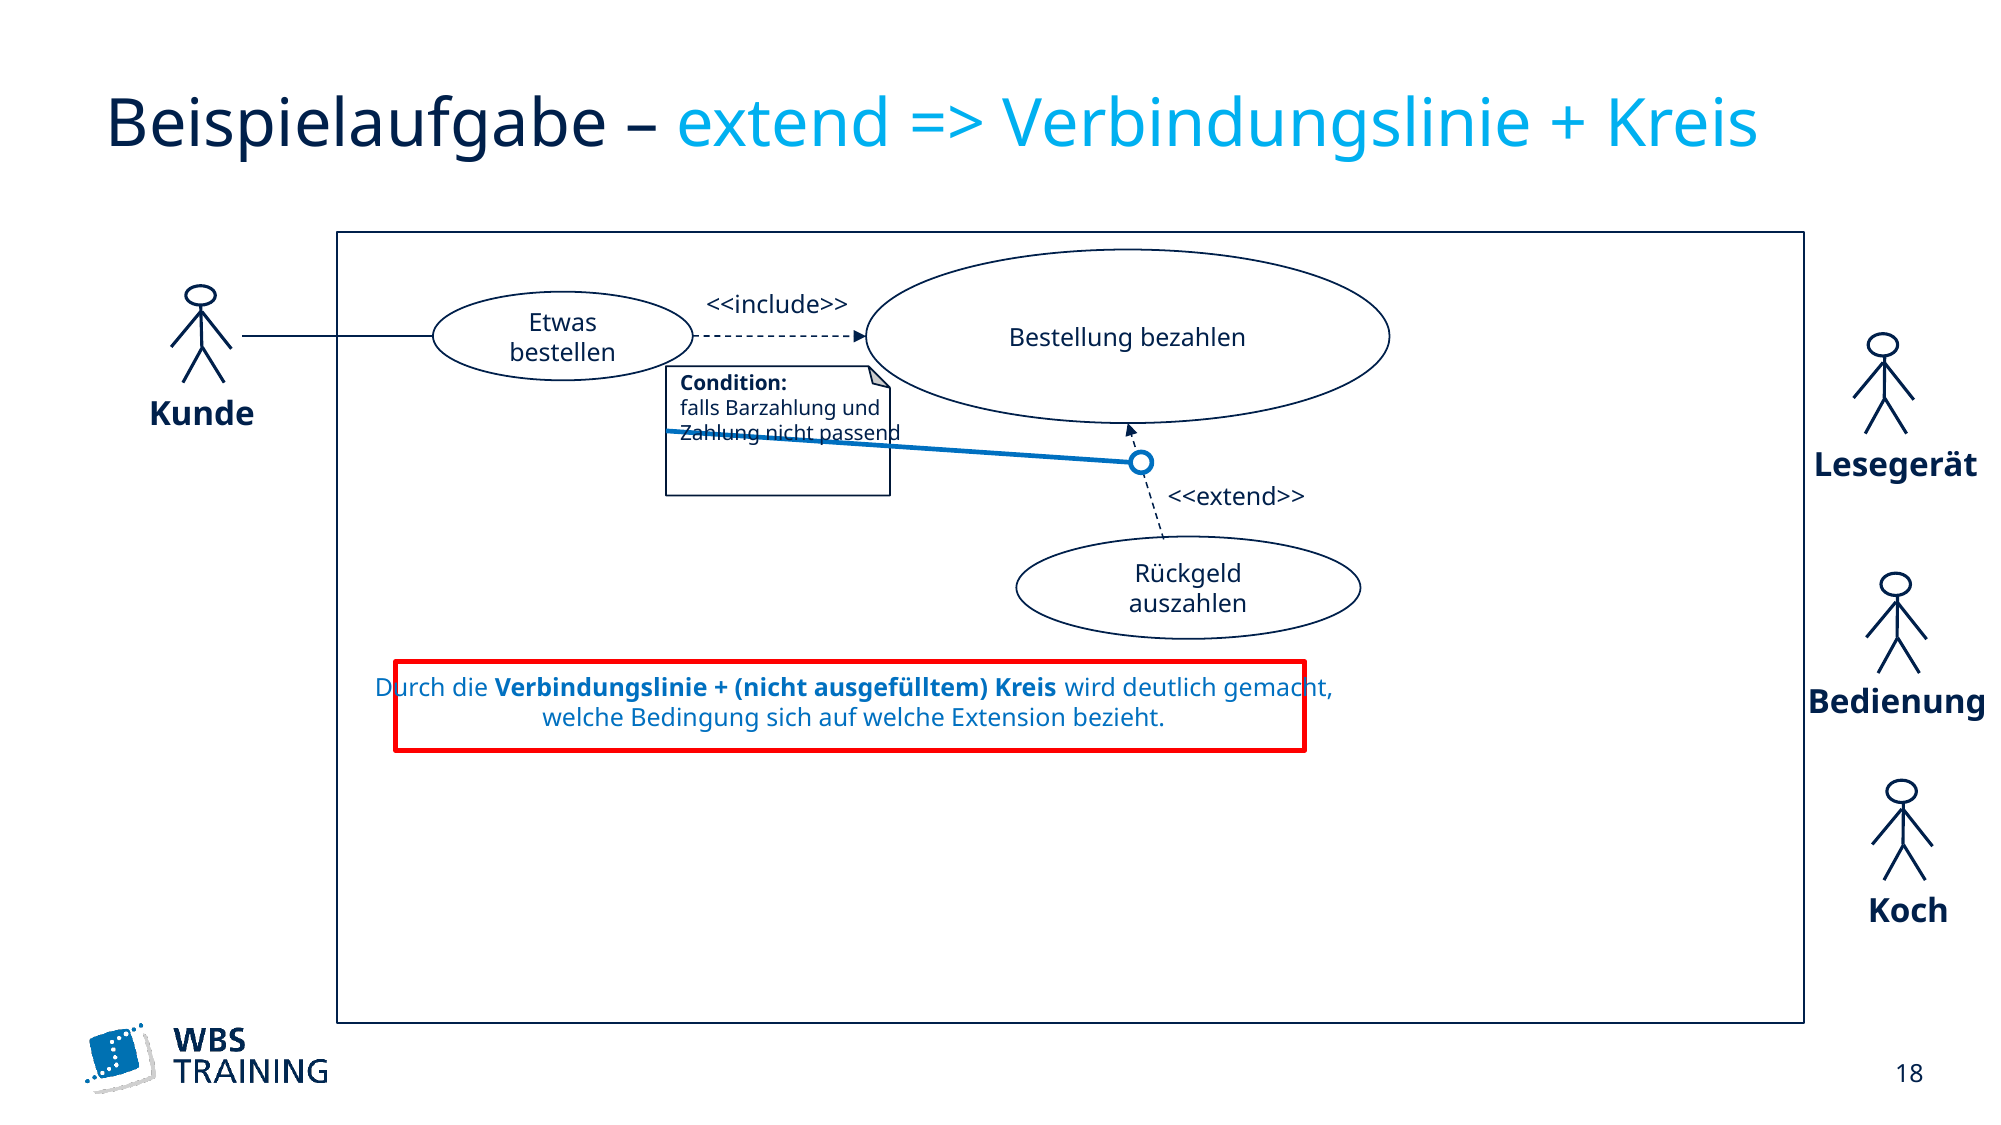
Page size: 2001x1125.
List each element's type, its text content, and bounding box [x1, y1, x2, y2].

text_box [1866, 601, 1896, 638]
slide_number 18 [1267, 1045, 1939, 1106]
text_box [1127, 422, 1165, 540]
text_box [1883, 845, 1903, 881]
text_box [1853, 362, 1883, 399]
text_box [1877, 638, 1897, 674]
picture [85, 1023, 327, 1094]
text_box [394, 739, 1306, 751]
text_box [202, 349, 225, 383]
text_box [1884, 400, 1907, 434]
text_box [1872, 808, 1902, 845]
text_box Etwas bestellen [432, 290, 694, 382]
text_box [1897, 640, 1920, 674]
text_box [889, 430, 1131, 463]
text_box [336, 231, 1805, 1024]
text_box Bedienung [1805, 672, 2000, 728]
text_box [184, 284, 217, 306]
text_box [182, 348, 202, 383]
text_box [665, 477, 891, 497]
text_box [170, 311, 201, 348]
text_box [1902, 808, 1933, 847]
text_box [1896, 601, 1927, 640]
text_box Lesegerät [1798, 435, 1993, 490]
text_box Condition: falls Barzahlung und Zahlung nicht passend [665, 362, 991, 477]
text_box Bestellung bezahlen [865, 248, 1391, 424]
text_box [1885, 779, 1918, 804]
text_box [1865, 399, 1884, 434]
text_box <<extend>> [1165, 473, 1321, 518]
text_box Rückgeld auszahlen [1015, 535, 1362, 640]
text_box <<include>> [691, 281, 864, 327]
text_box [1883, 362, 1914, 400]
text_box [1880, 572, 1912, 597]
title Beispielaufgabe – extend => Verbindungslinie + Kreis [90, 72, 1918, 191]
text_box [1903, 847, 1926, 881]
text_box [1867, 332, 1899, 357]
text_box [201, 311, 232, 349]
text_box Durch die Verbindungslinie + (nicht ausgefülltem) Kreis wird deutlich gemacht, welche Bedingung sich auf welche Extension bezieht. [275, 663, 1434, 739]
text_box Kunde [134, 384, 270, 440]
text_box Koch [1853, 881, 1964, 937]
